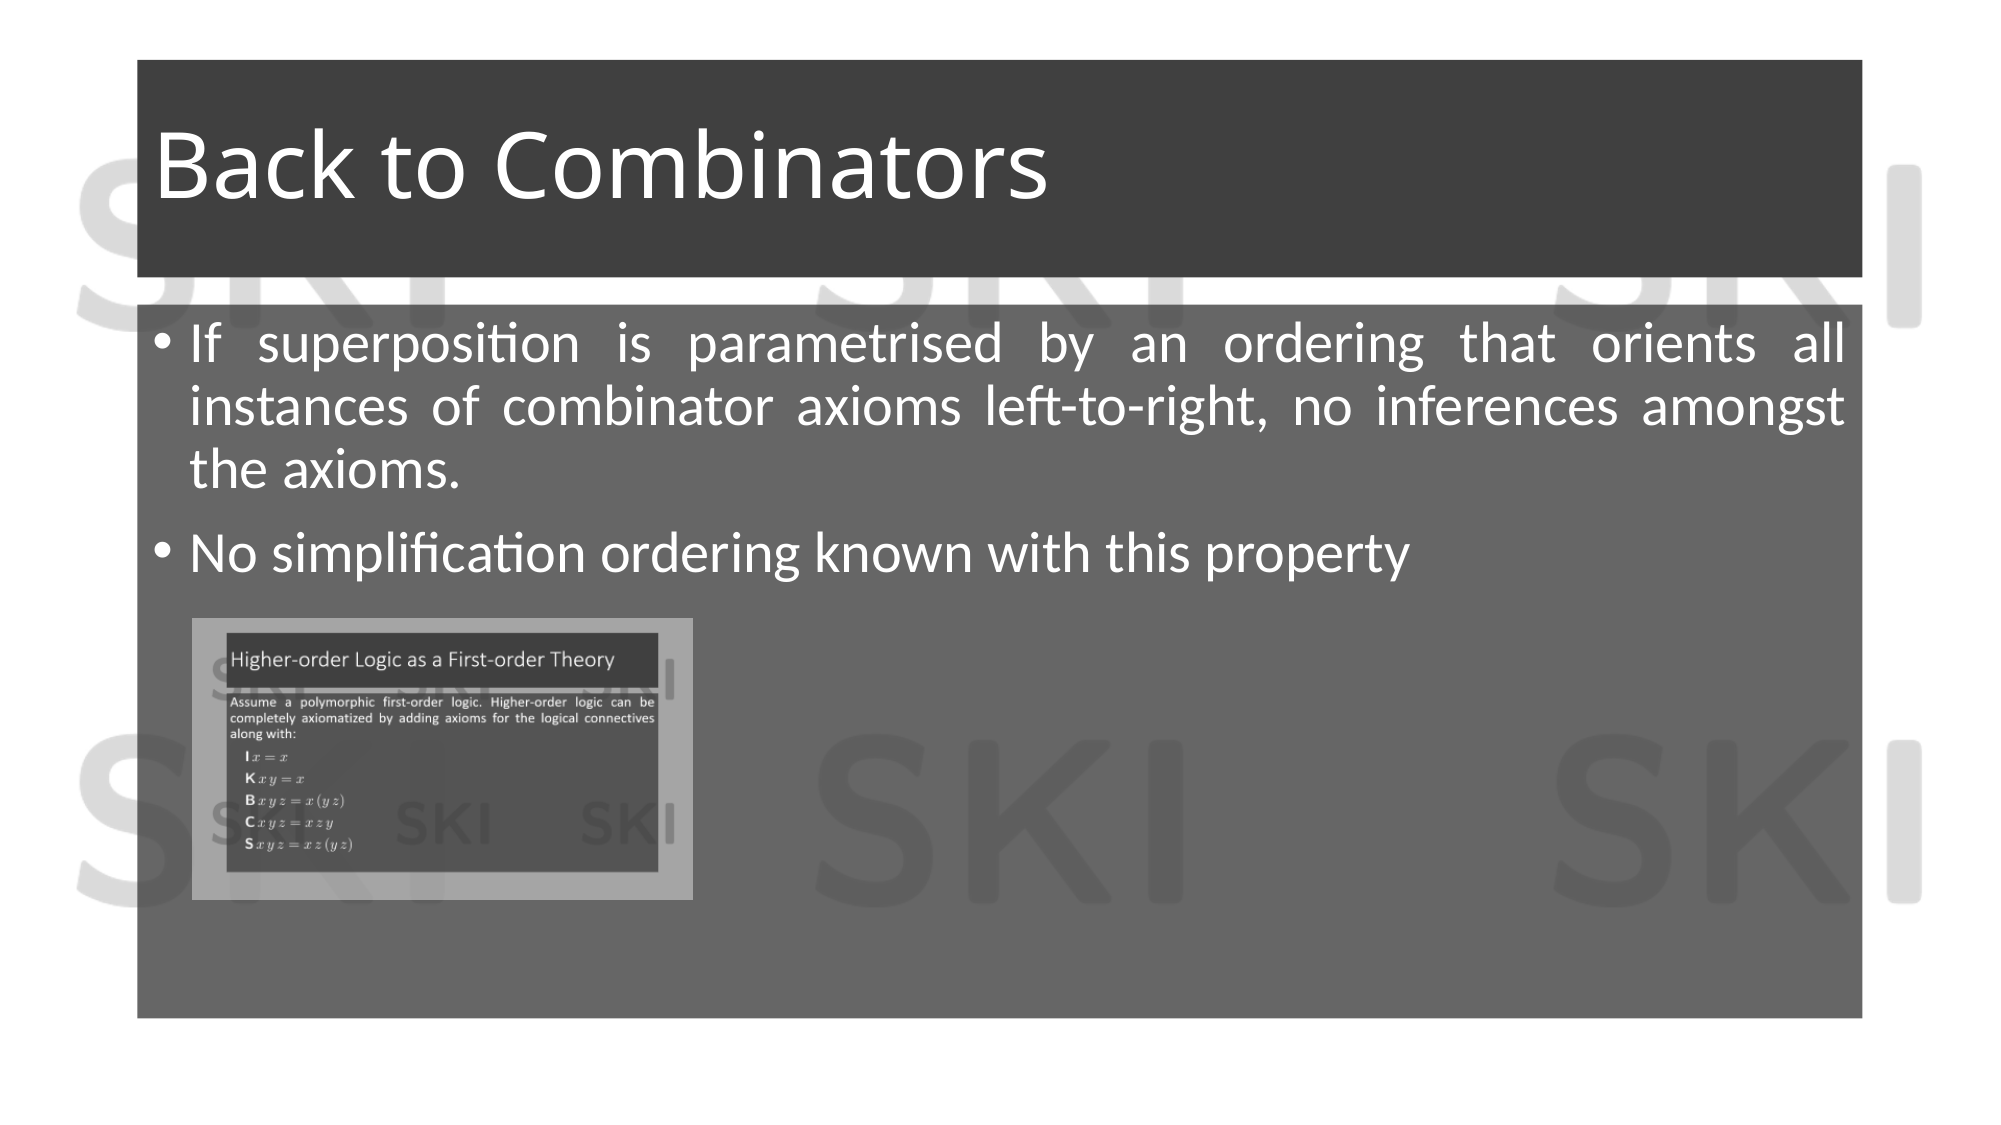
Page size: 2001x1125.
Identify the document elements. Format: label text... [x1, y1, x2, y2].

picture [192, 618, 693, 900]
list If superposition is parametrised by an ordering that orients all instances of combinator axioms left-to-right, no inferences amongst the axioms. No simplification ordering known with this property [137, 304, 1863, 1019]
title Back to Combinators [137, 59, 1863, 278]
